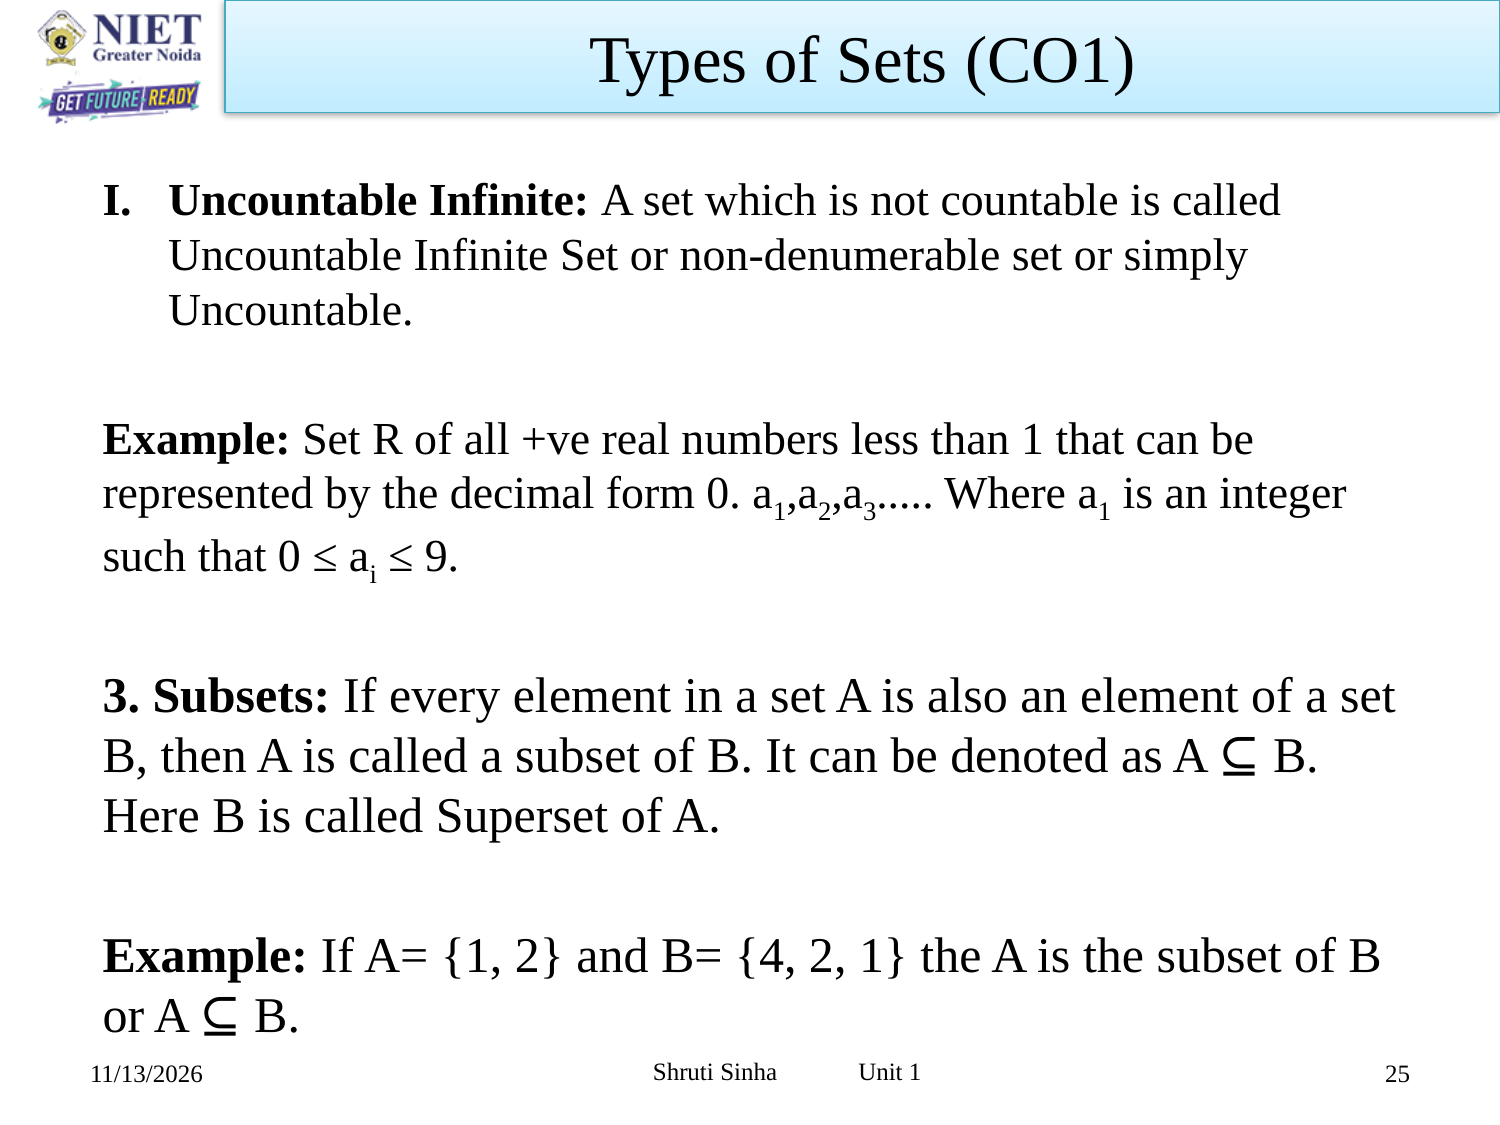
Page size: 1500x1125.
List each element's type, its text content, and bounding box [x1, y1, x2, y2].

footer Shruti Sinha Unit 1 [375, 1040, 1200, 1100]
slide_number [75, 1042, 425, 1103]
list Uncountable Infinite: A set which is not countable is called Uncountable Infinite Set or non-denumerable set or simply Uncountable. Example: Set R of all +ve real numbers less than 1 that can be represented by the decimal form 0. a1,a2,a3..... Where a1 is an integer such that 0 ≤ ai ≤ 9. 3. Subsets: If every element in a set A is also an element of a set B, then A is called a subset of B. It can be denoted as A ⊆ B. Here B is called Superset of A. Example: If A= {1, 2} and B= {4, 2, 1} the A is the subset of B or A ⊆ B. [87, 162, 1438, 905]
picture [0, 0, 238, 135]
text_box Types of Sets (CO1) [238, 0, 1500, 113]
slide_number 25 [1074, 1042, 1425, 1103]
